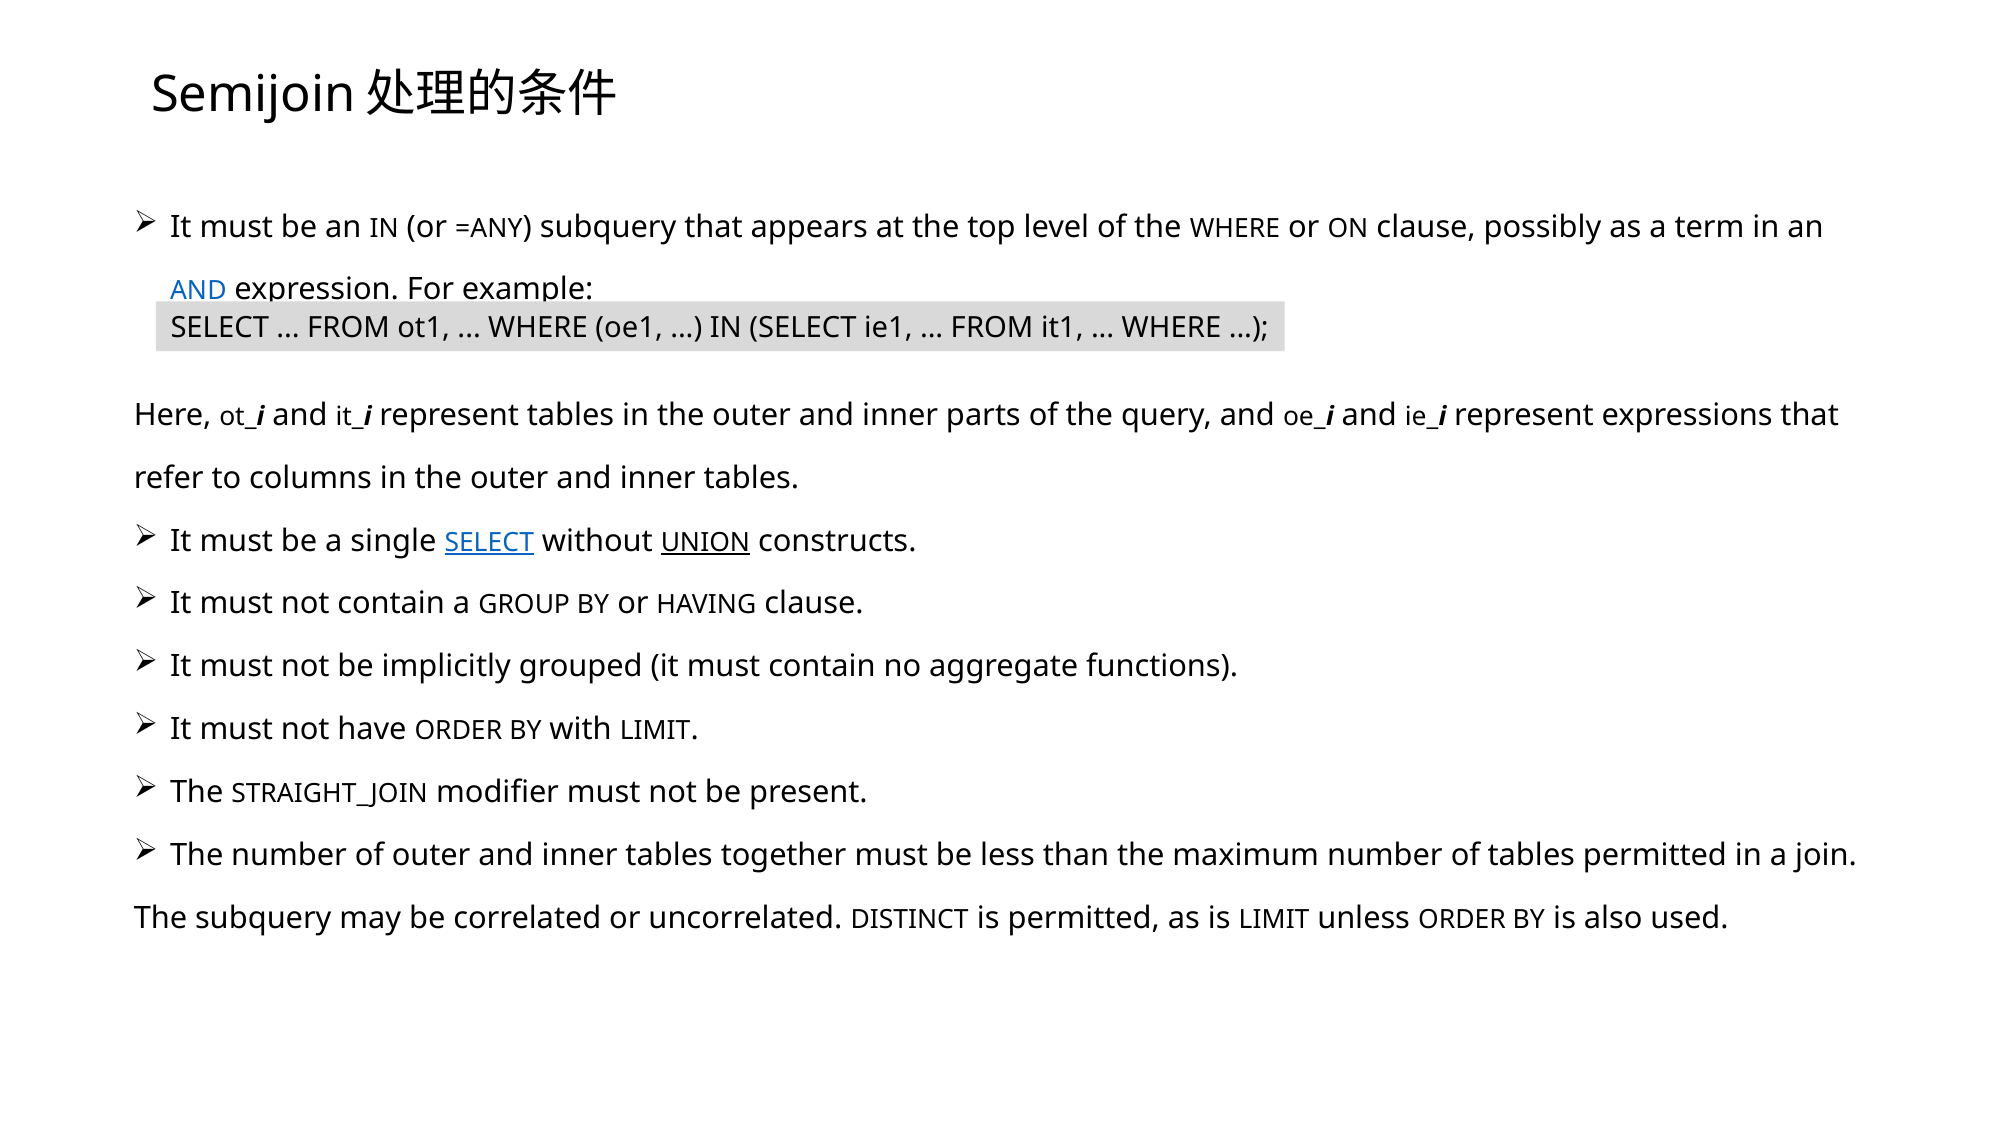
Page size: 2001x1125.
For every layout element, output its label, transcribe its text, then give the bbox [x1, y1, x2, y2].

text_box SELECT ... FROM ot1, ... WHERE (oe1, ...) IN (SELECT ie1, ... FROM it1, ... WHERE ...); [155, 301, 1285, 352]
list It must be an IN (or =ANY) subquery that appears at the top level of the WHERE or ON clause, possibly as a term in an AND expression. For example: Here, ot_i and it_i represent tables in the outer and inner parts of the query, and oe_i and ie_i represent expressions that refer to columns in the outer and inner tables. It must be a single SELECT without UNION constructs. It must not contain a GROUP BY or HAVING clause. It must not be implicitly grouped (it must contain no aggregate functions). It must not have ORDER BY with LIMIT. The STRAIGHT_JOIN modifier must not be present. The number of outer and inner tables together must be less than the maximum number of tables permitted in a join. The subquery may be correlated or uncorrelated. DISTINCT is permitted, as is LIMIT unless ORDER BY is also used. [118, 172, 1879, 979]
title Semijoin处理的条件 [136, 59, 1862, 130]
